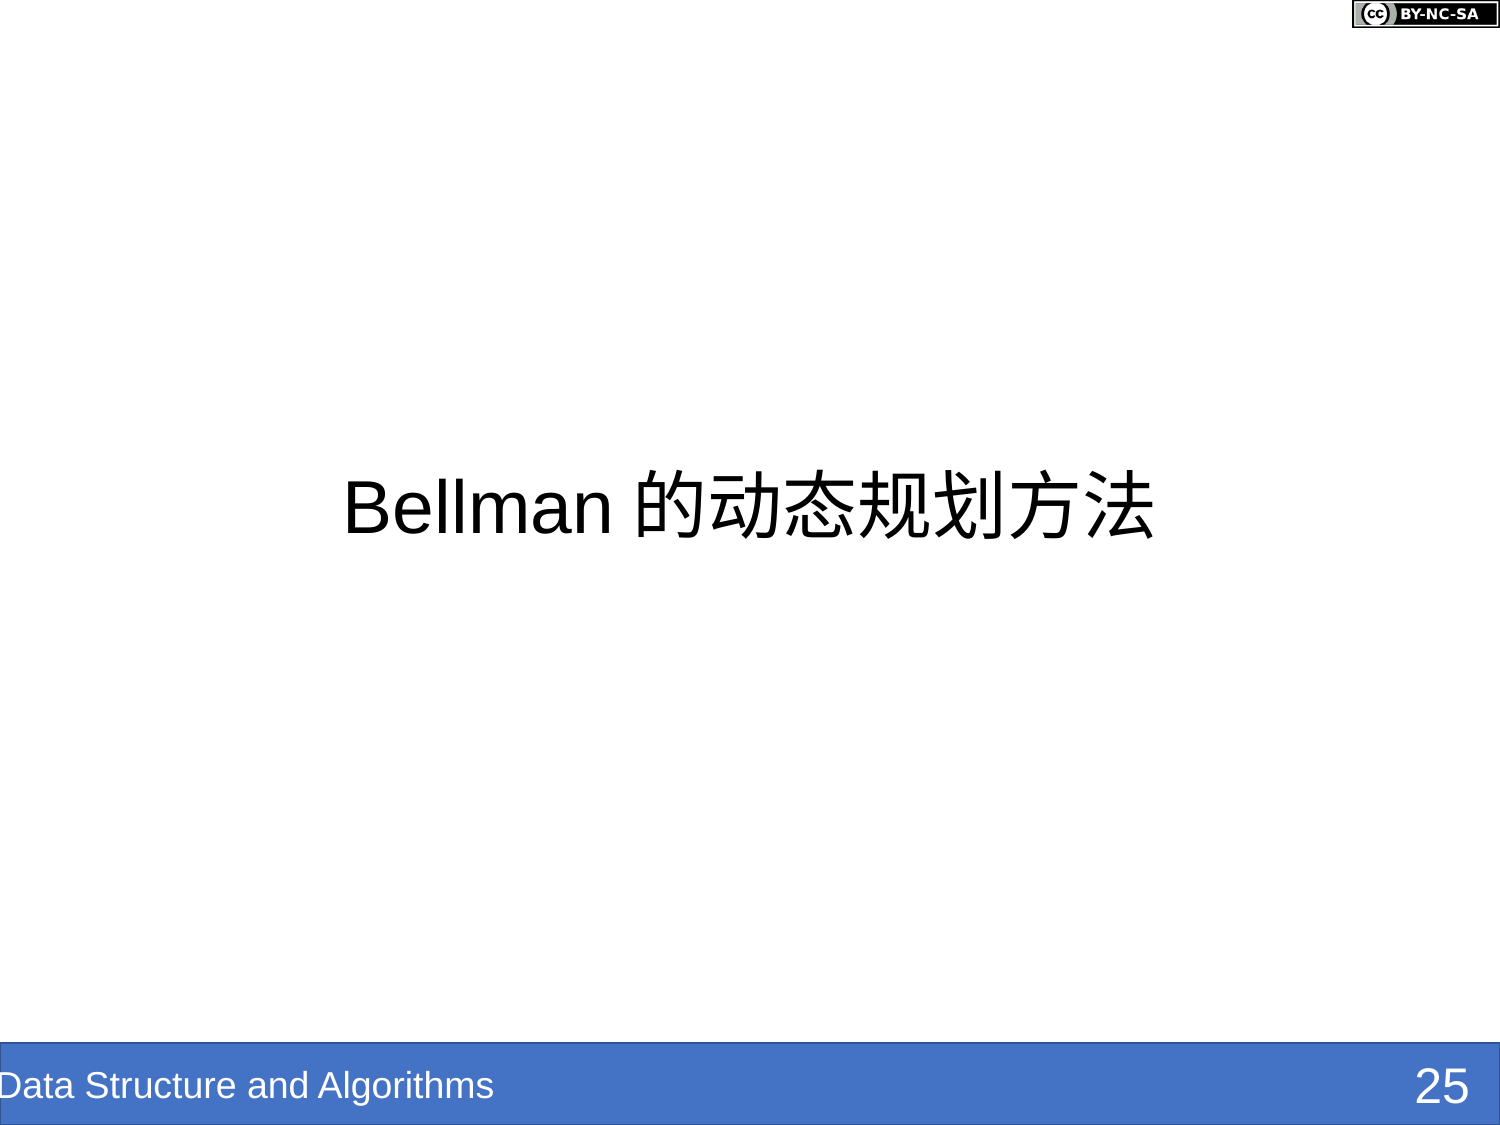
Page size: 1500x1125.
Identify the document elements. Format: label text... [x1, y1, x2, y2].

slide_number 25 [1147, 1054, 1485, 1114]
picture [1352, 0, 1500, 28]
title Bellman的动态规划方法 [103, 453, 1397, 565]
